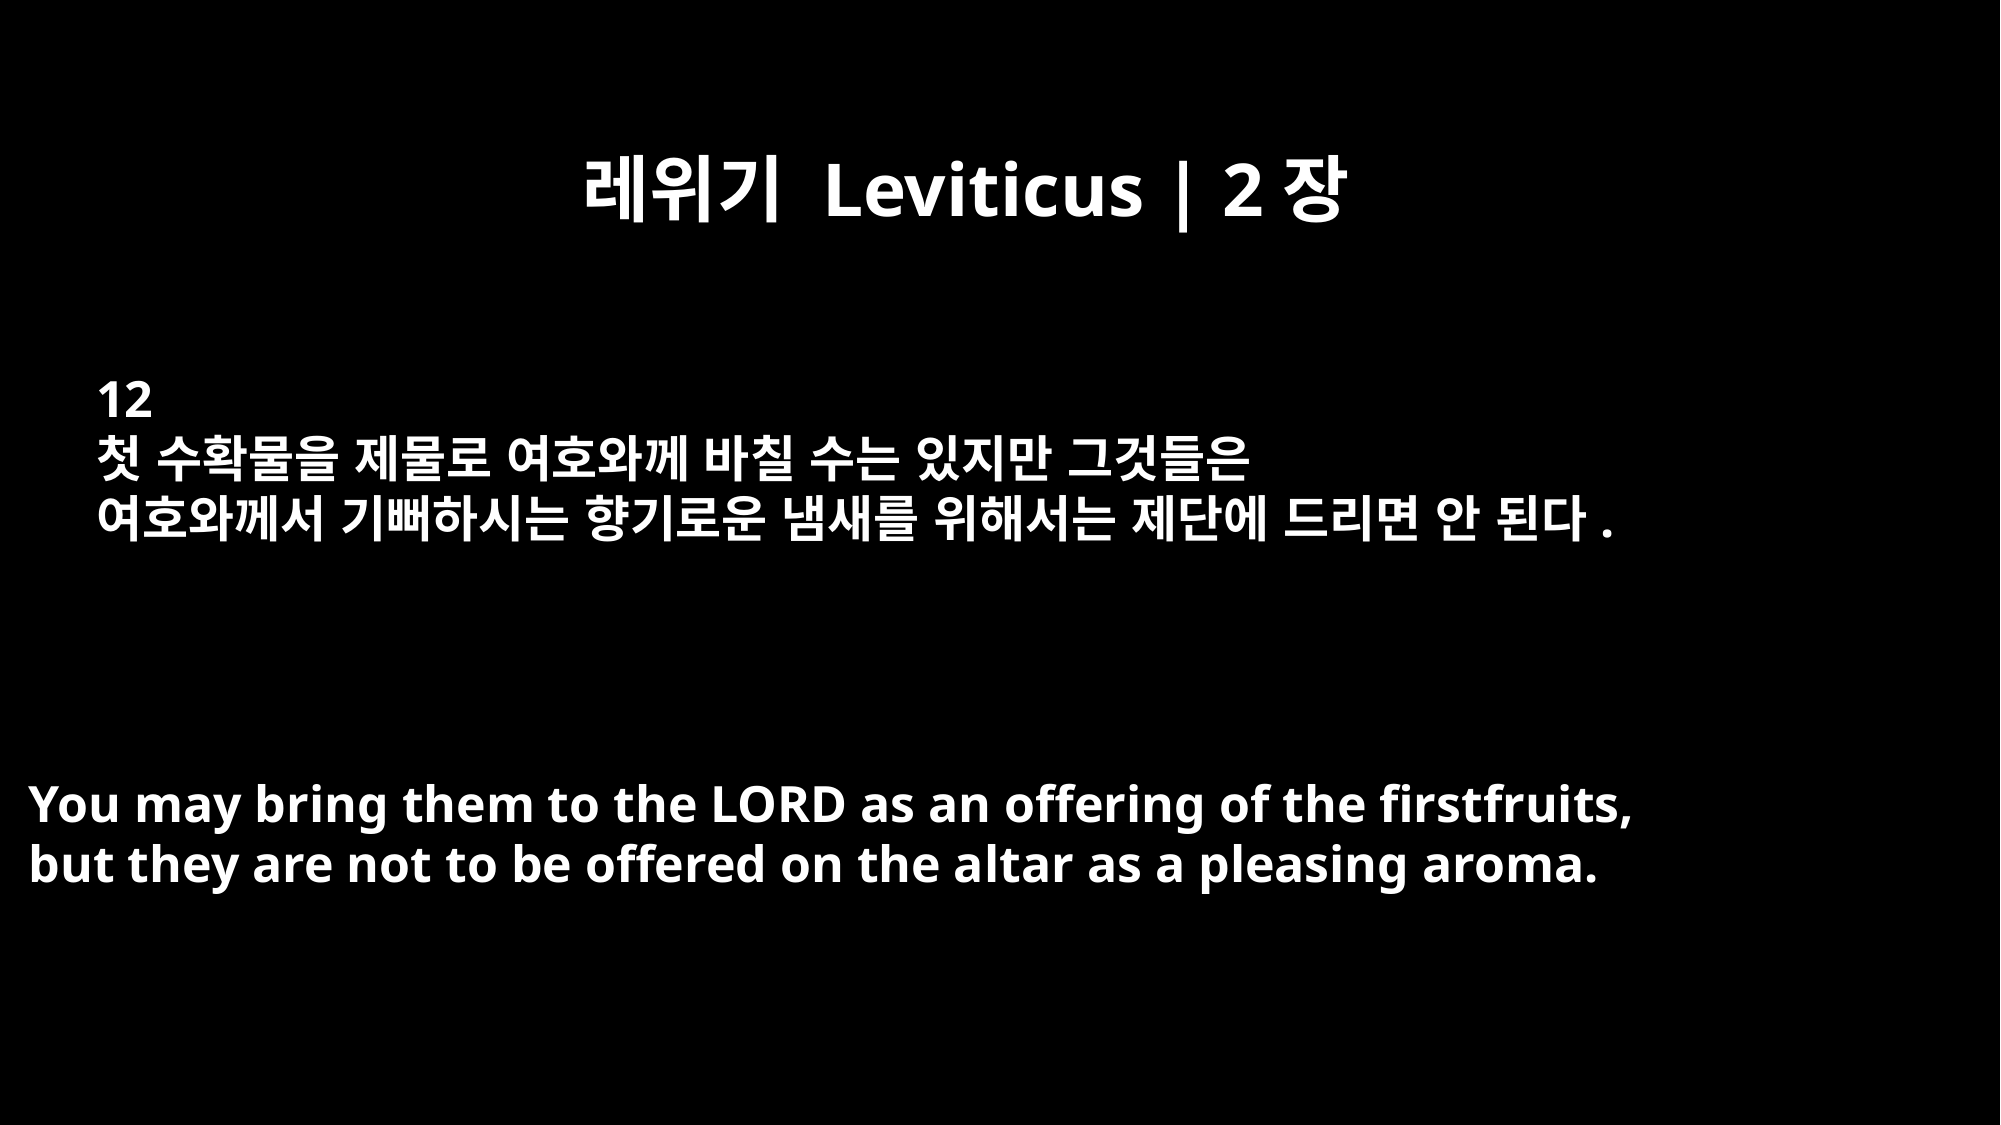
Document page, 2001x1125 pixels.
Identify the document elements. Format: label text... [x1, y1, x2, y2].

text_box 레위기 Leviticus | 2장 [567, 136, 1365, 239]
text_box You may bring them to the LORD as an offering of the firstfruits, but they are not to be offered on the altar as a pleasing aroma. [13, 764, 1650, 900]
text_box 12 첫 수확물을 제물로 여호와께 바칠 수는 있지만 그것들은 여호와께서 기뻐하시는 향기로운 냄새를 위해서는 제단에 드리면 안 된다. [81, 359, 1630, 555]
